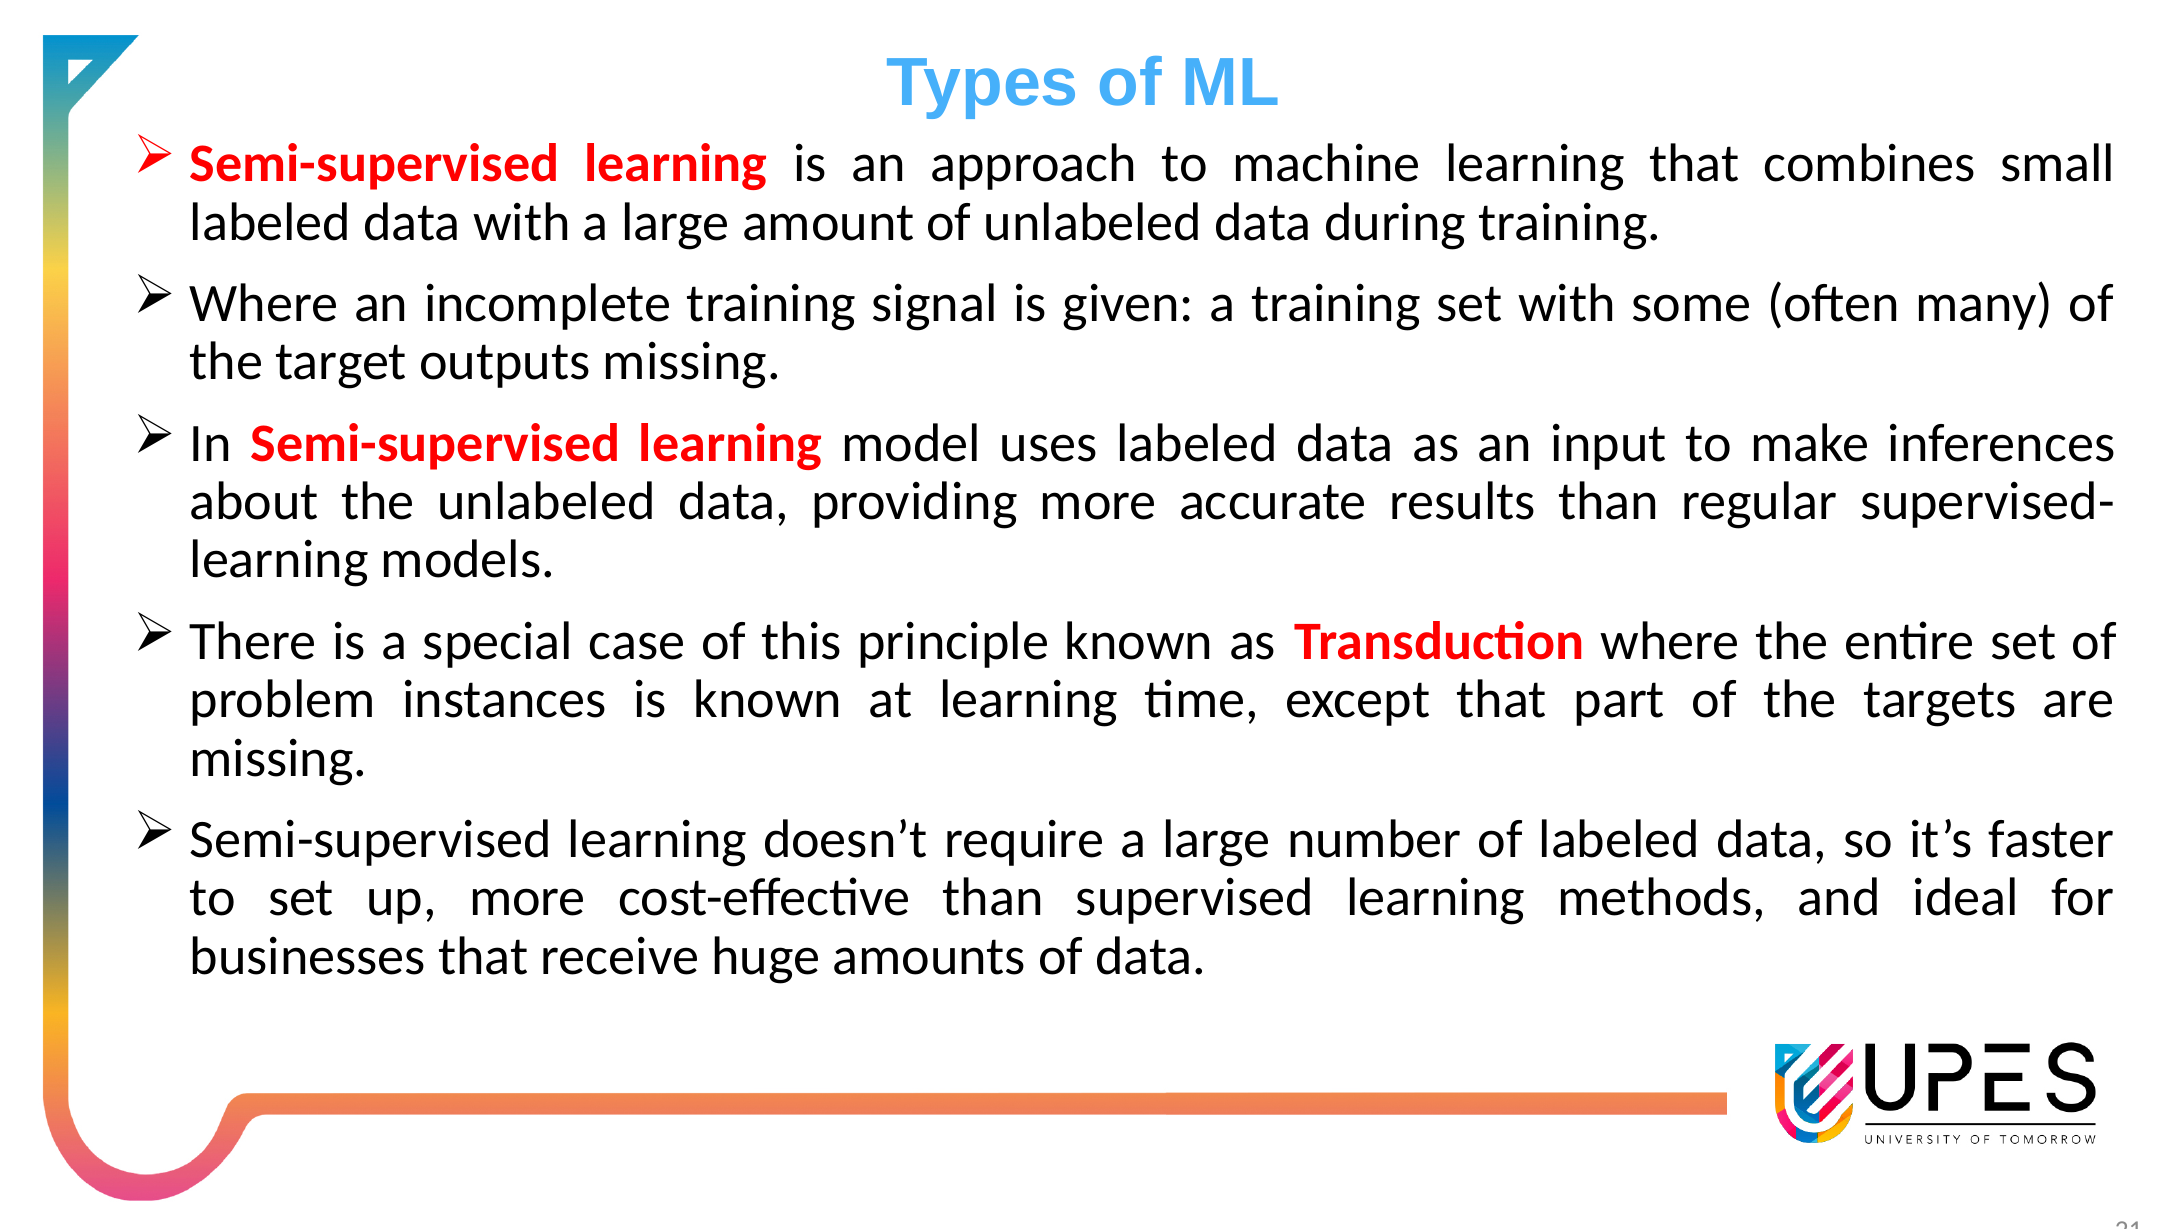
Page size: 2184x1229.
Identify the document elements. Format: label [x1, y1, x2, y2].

list [0, 0, 2184, 1229]
